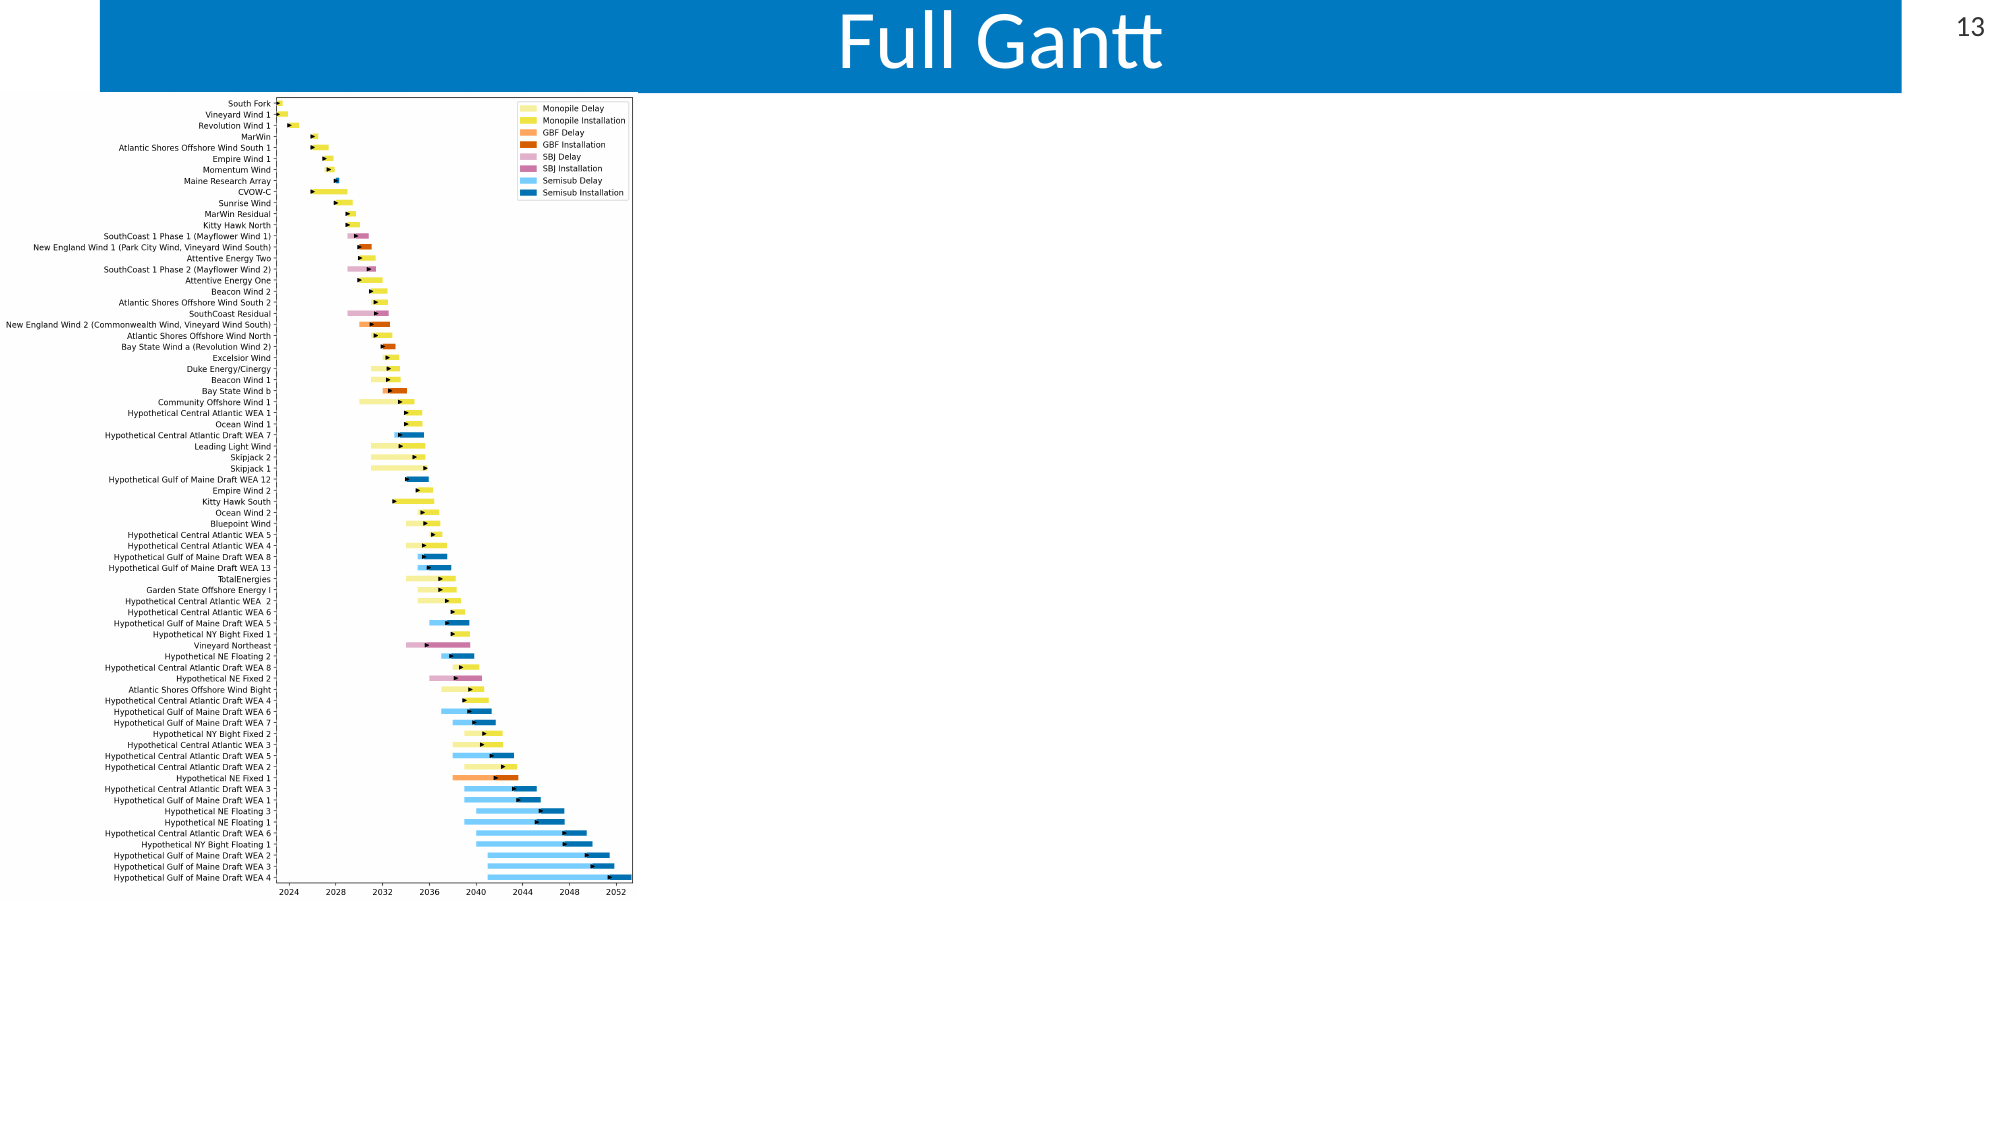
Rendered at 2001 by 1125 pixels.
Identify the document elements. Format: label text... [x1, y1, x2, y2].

title Full Gantt [99, 0, 1902, 94]
picture [0, 92, 638, 903]
